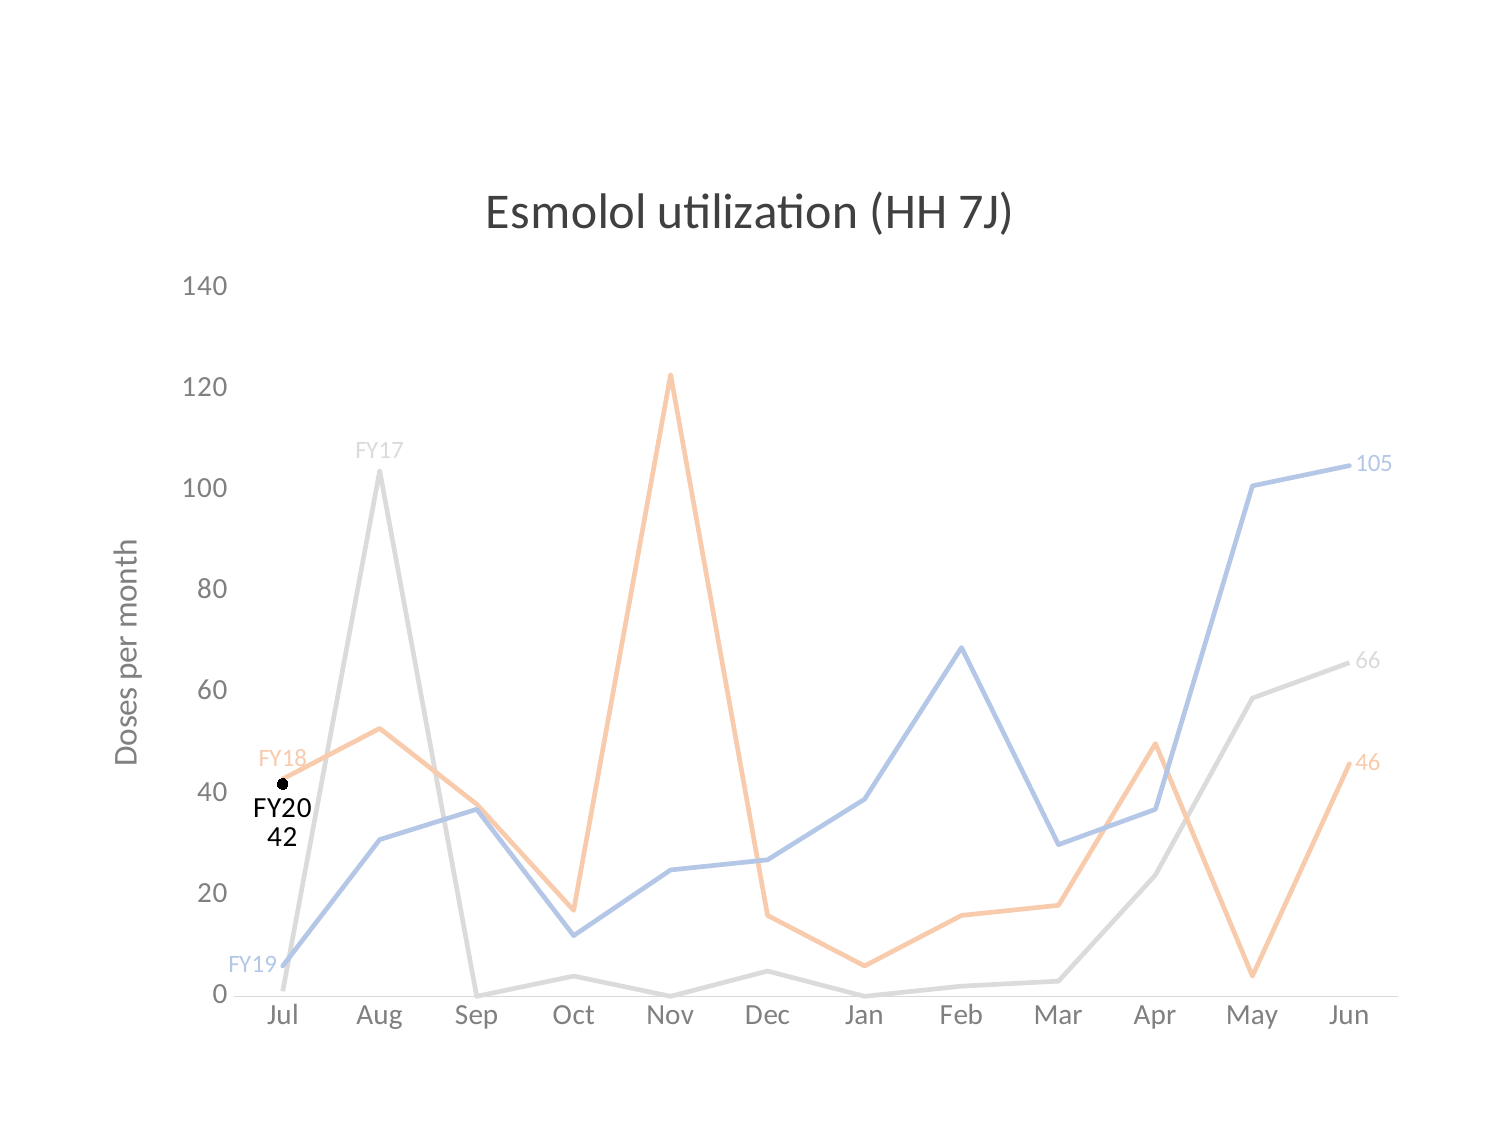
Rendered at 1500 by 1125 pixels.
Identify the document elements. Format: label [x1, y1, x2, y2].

chart [74, 149, 1425, 1050]
